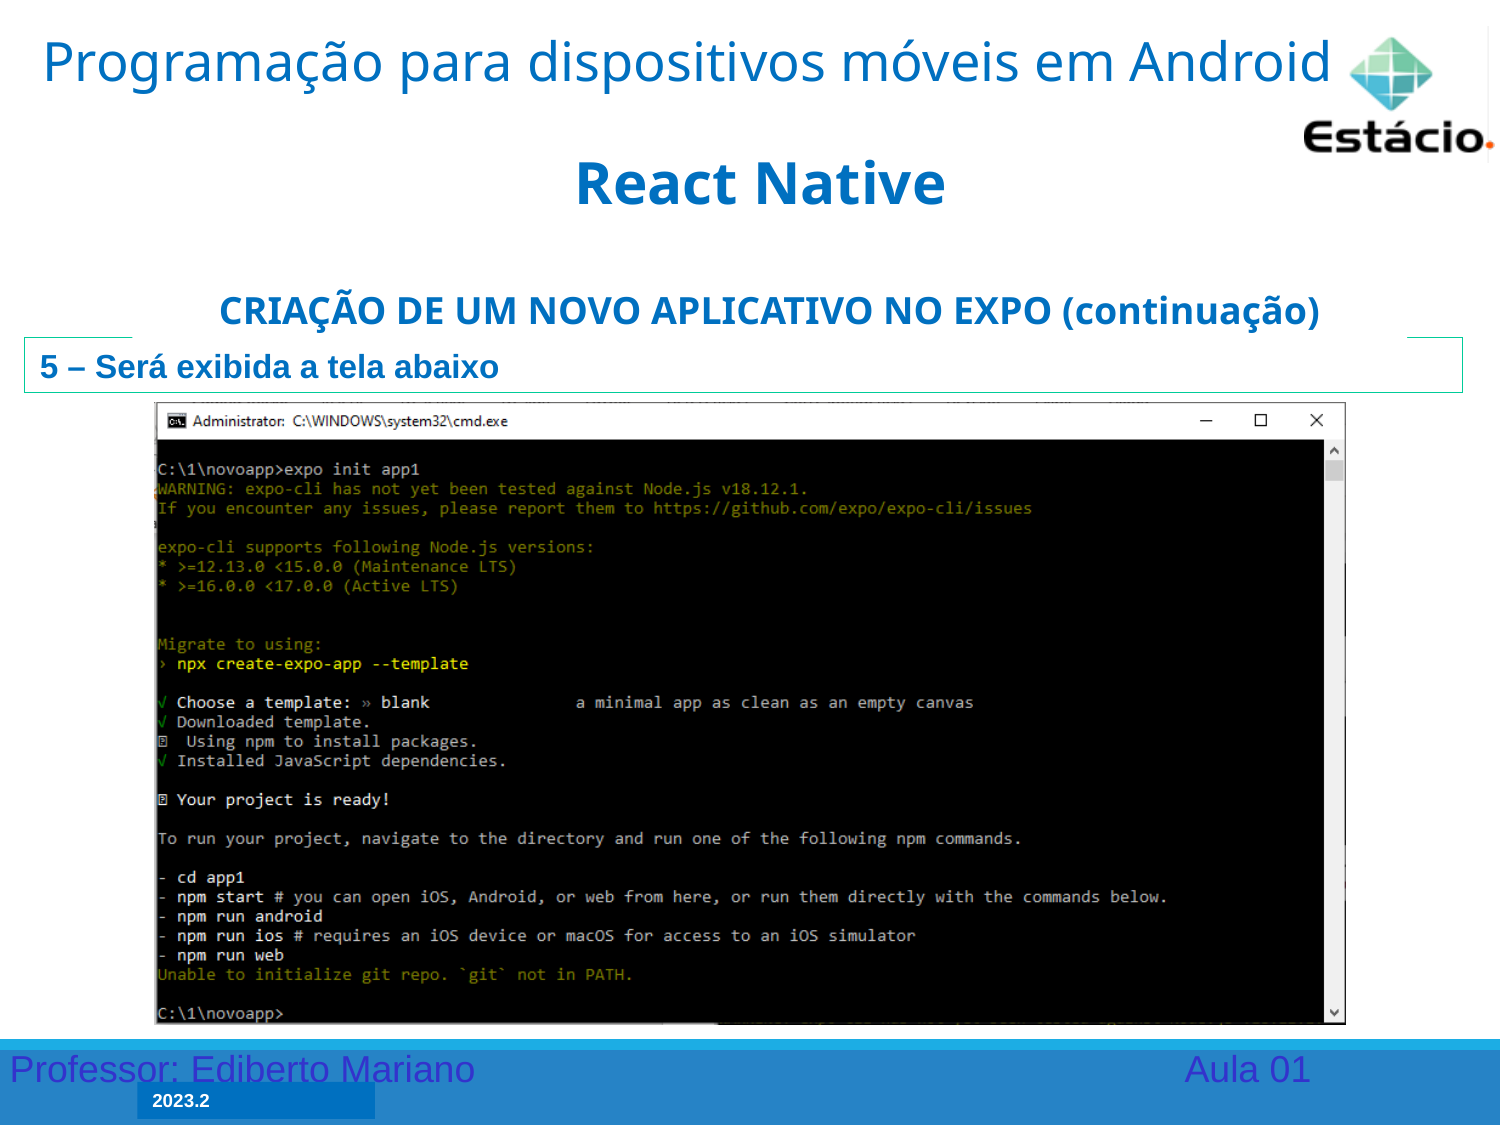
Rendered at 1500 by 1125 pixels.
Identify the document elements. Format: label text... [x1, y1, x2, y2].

picture [154, 402, 1346, 1025]
picture [1304, 26, 1495, 163]
text_box React Native [559, 138, 962, 224]
text_box Programação para dispositivos móveis em Android [0, 20, 1388, 100]
text_box CRIAÇÃO DE UM NOVO APLICATIVO NO EXPO (continuação) [132, 280, 1408, 340]
text_box 5 – Será exibida a tela abaixo [24, 337, 1463, 393]
